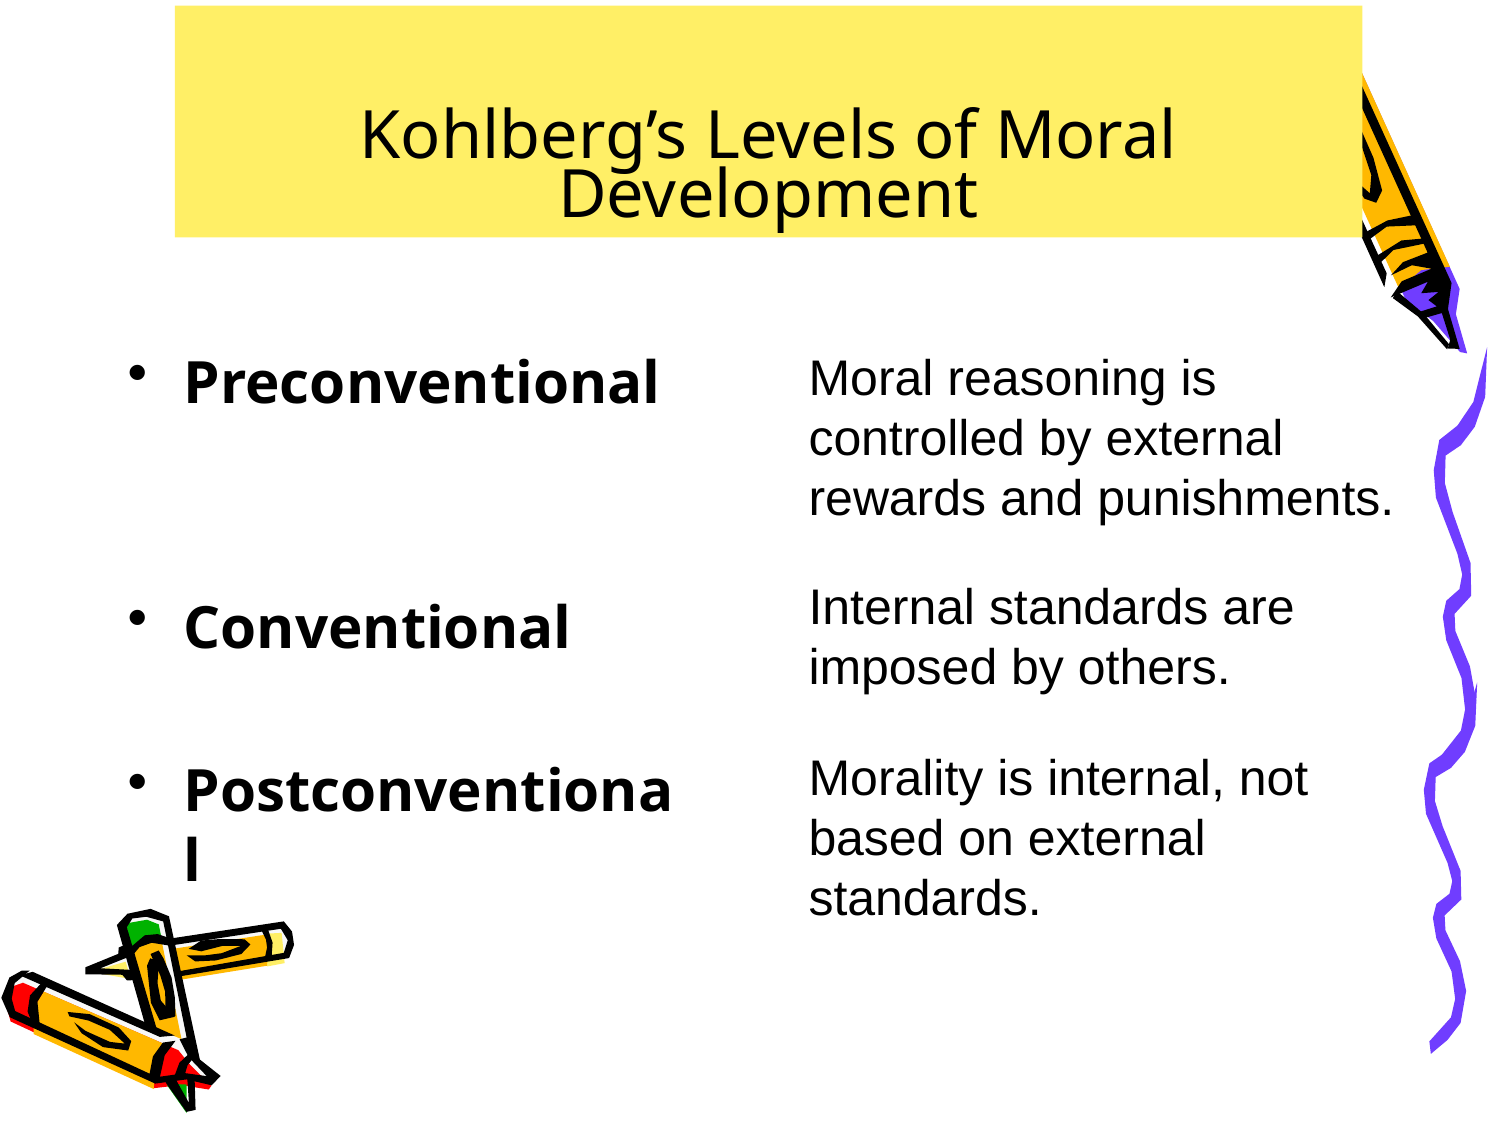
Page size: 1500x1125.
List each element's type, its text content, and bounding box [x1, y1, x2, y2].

list Preconventional Conventional Postconventional [112, 337, 701, 1013]
text_box Moral reasoning is controlled by external rewards and punishments. Internal standards are imposed by others. Morality is internal, not based on external standards. [737, 337, 1413, 1038]
title Kohlberg’s Levels of Moral Development [174, 5, 1363, 238]
